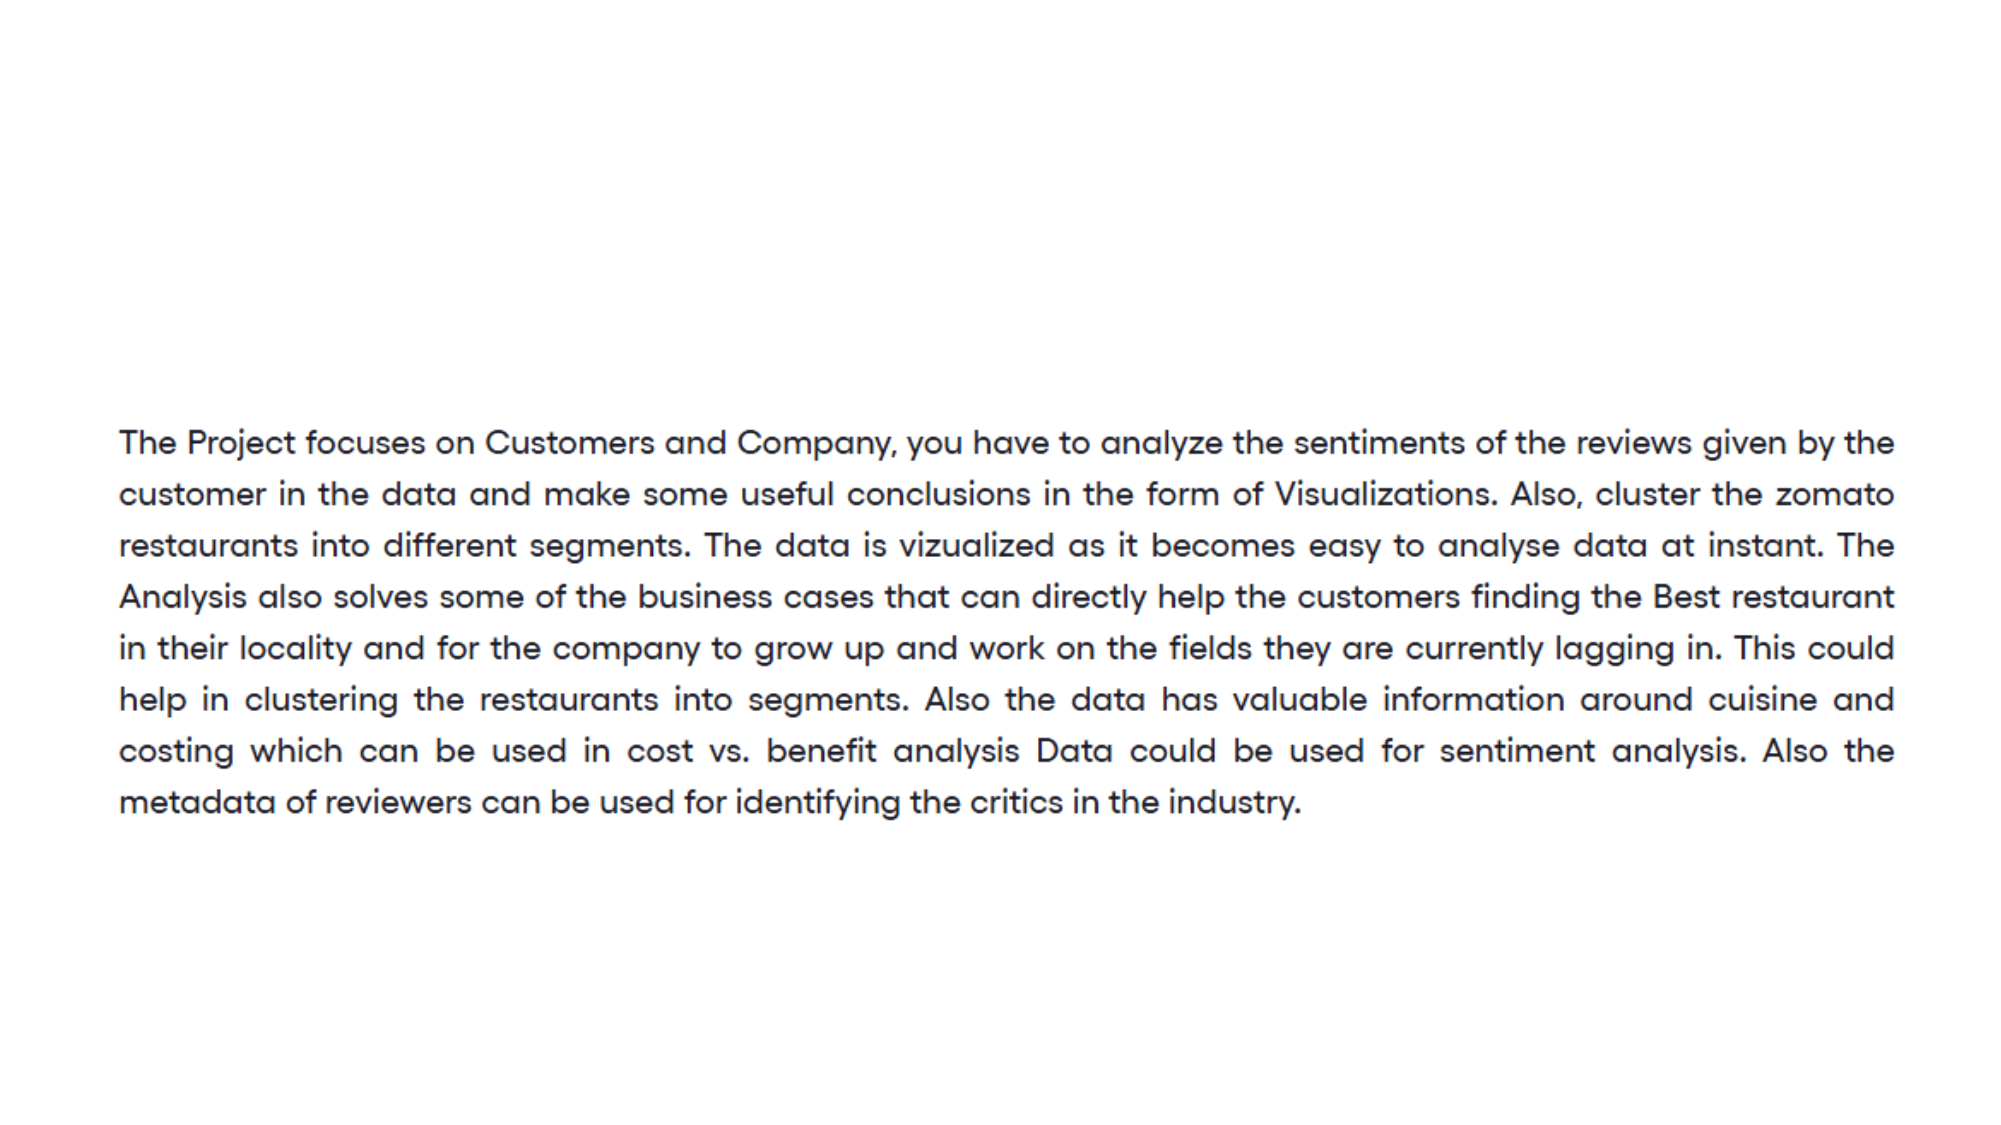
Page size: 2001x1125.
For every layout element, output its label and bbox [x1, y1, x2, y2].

list [84, 407, 2000, 830]
